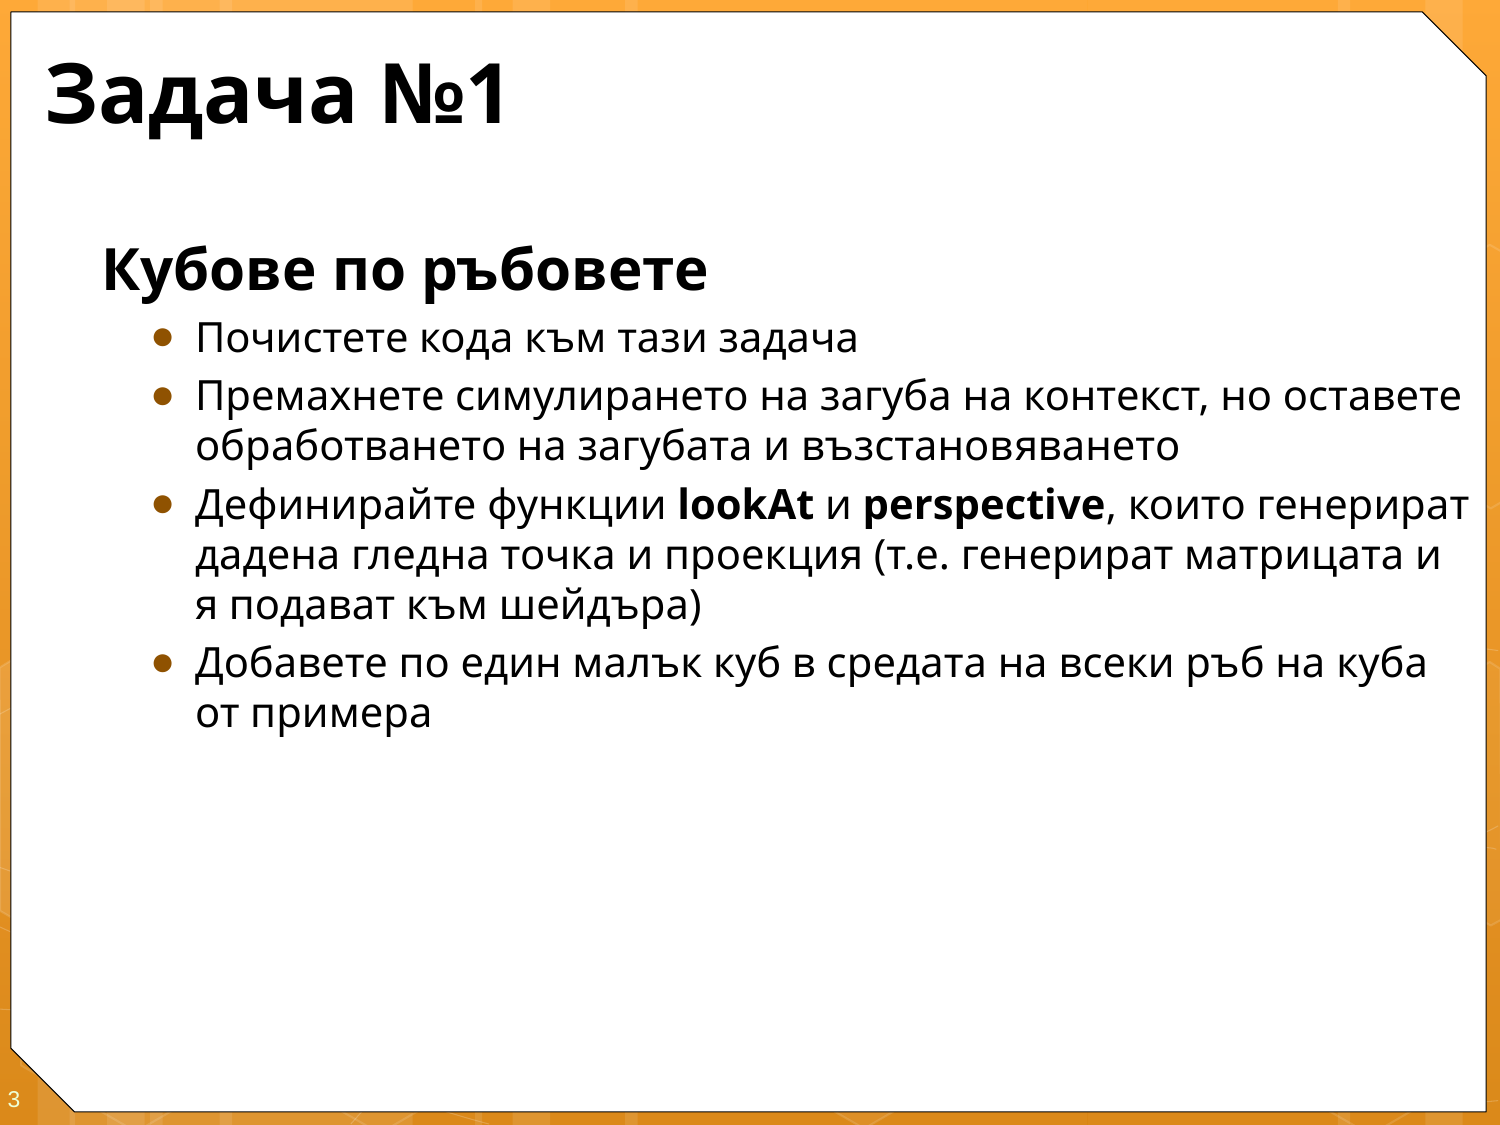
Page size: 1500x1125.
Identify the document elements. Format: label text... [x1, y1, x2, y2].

title Задача №1 [29, 37, 1450, 144]
list Кубове по ръбовете Почистете кода към тази задача Премахнете симулирането на загуба на контекст, но оставете обработването на загубата и възстановяването Дефинирайте функции lookAt и perspective, които генерират дадена гледна точка и проекция (т.е. генерират матрицата и я подават към шейдъра) Добавете по един малък куб в средата на всеки ръб на куба от примера [75, 224, 1488, 1113]
